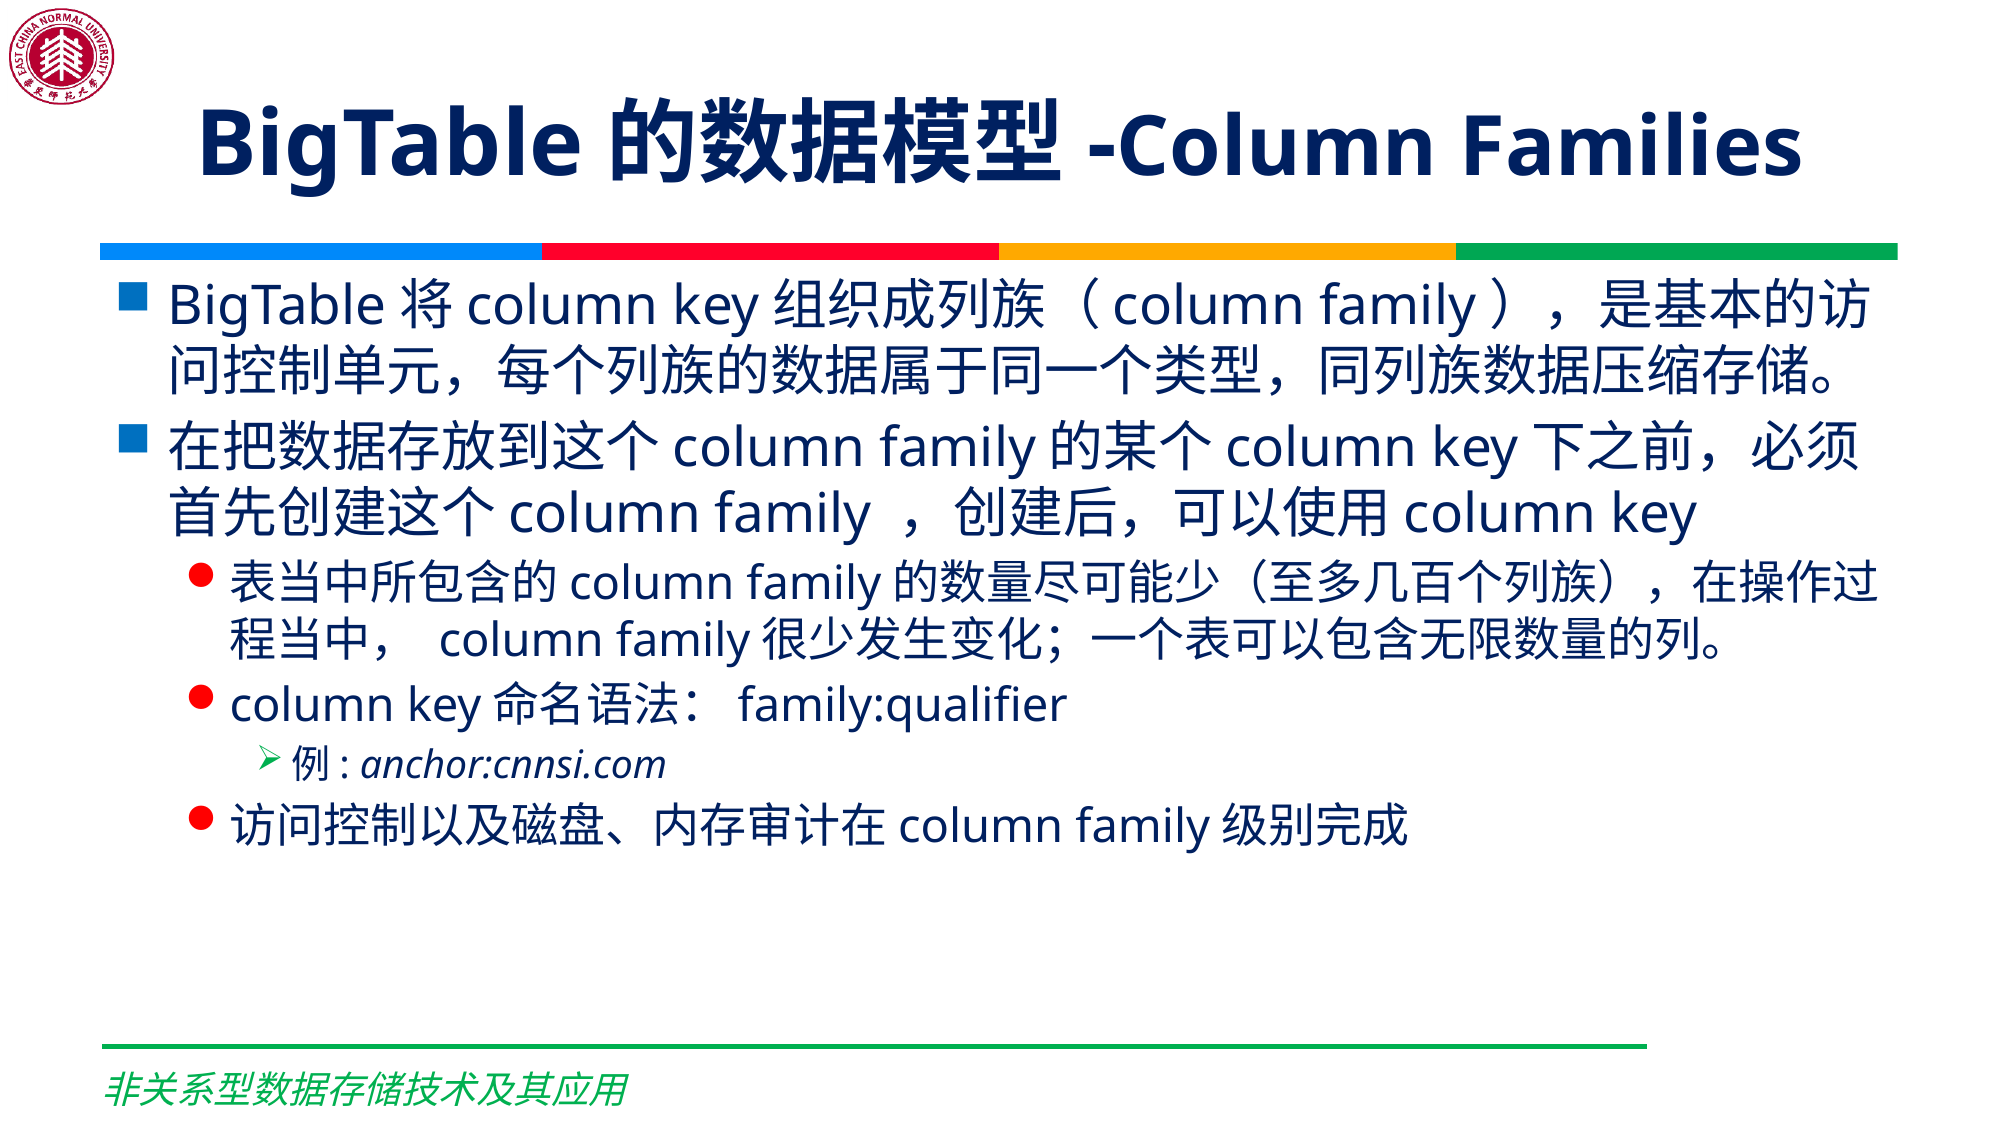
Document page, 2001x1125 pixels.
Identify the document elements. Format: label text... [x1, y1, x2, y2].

list BigTable将column key组织成列族（column family），是基本的访问控制单元，每个列族的数据属于同一个类型，同列族数据压缩存储。 在把数据存放到这个column family的某个column key下之前，必须首先创建这个column family ，创建后，可以使用column key 表当中所包含的column family的数量尽可能少（至多几百个列族），在操作过程当中， column family很少发生变化；一个表可以包含无限数量的列。 column key命名语法：family:qualifier 例: anchor:cnnsi.com 访问控制以及磁盘、内存审计在column family级别完成 [99, 262, 1900, 1005]
title BigTable的数据模型-Column Families [99, 45, 1900, 233]
picture [7, 7, 115, 105]
picture [86, 243, 1898, 260]
